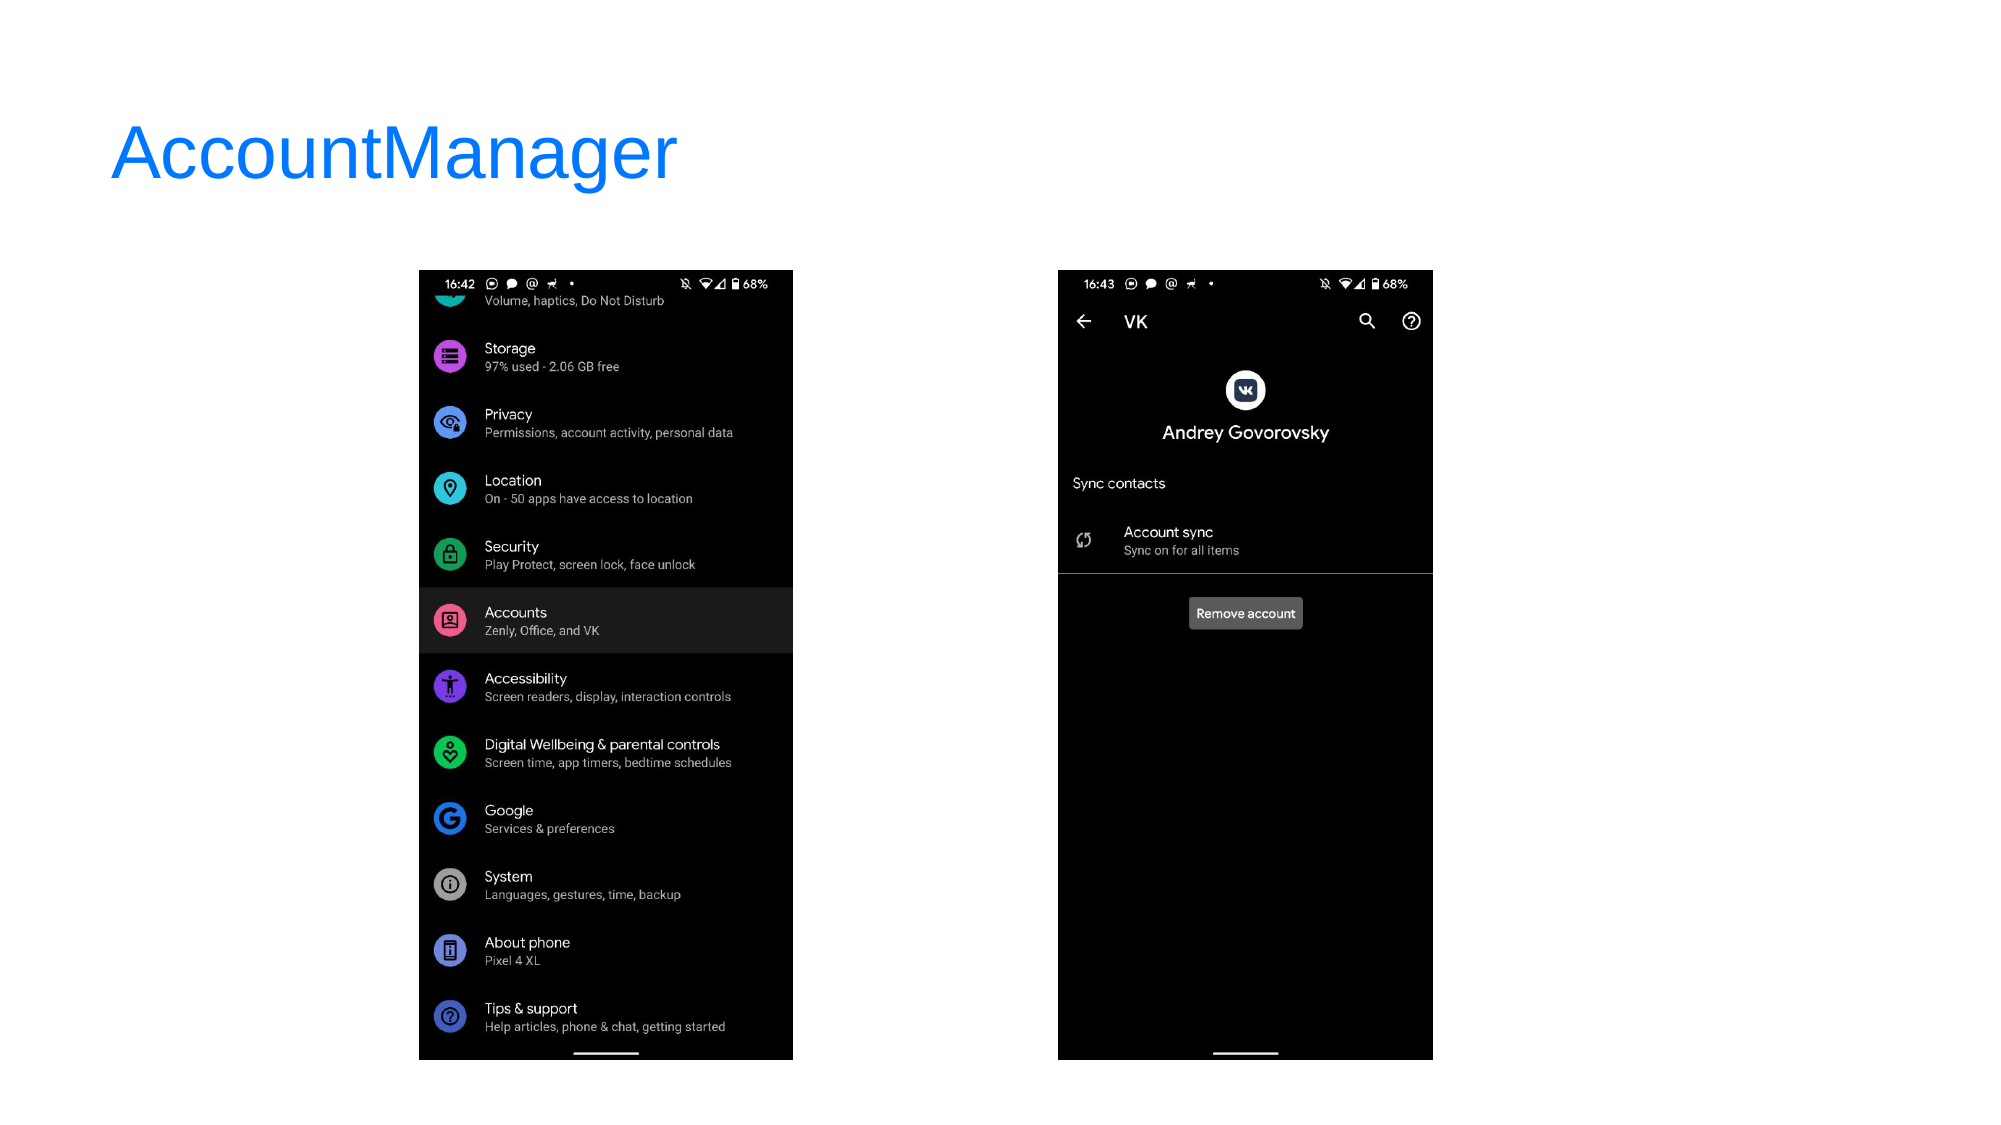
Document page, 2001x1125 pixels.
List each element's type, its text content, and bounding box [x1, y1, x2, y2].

title AccountManager [110, 113, 1893, 220]
picture [418, 269, 794, 1060]
picture [1058, 269, 1433, 1060]
